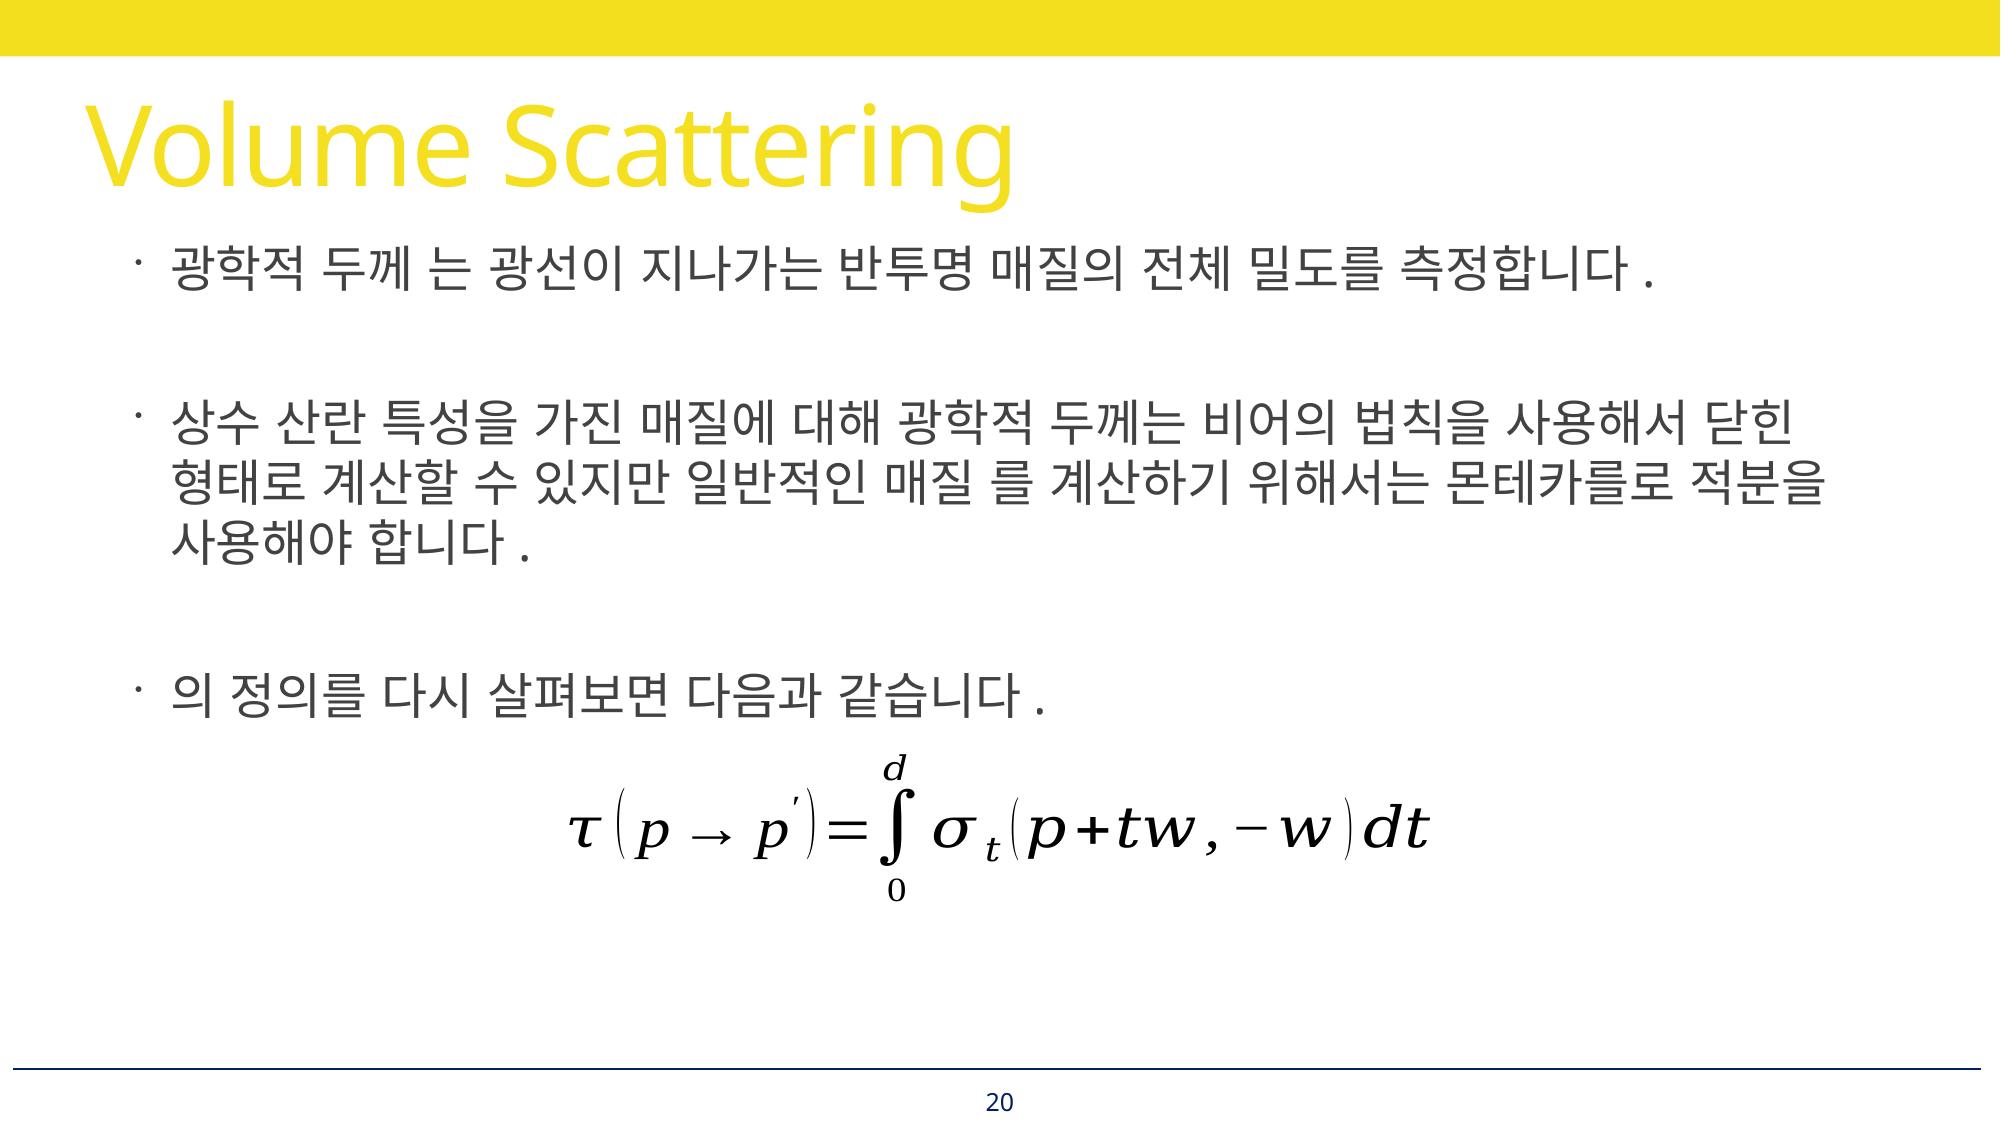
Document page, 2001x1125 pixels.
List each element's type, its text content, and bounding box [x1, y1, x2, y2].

title Volume Scattering [85, 89, 1915, 212]
slide_number 20 [916, 1078, 1084, 1125]
